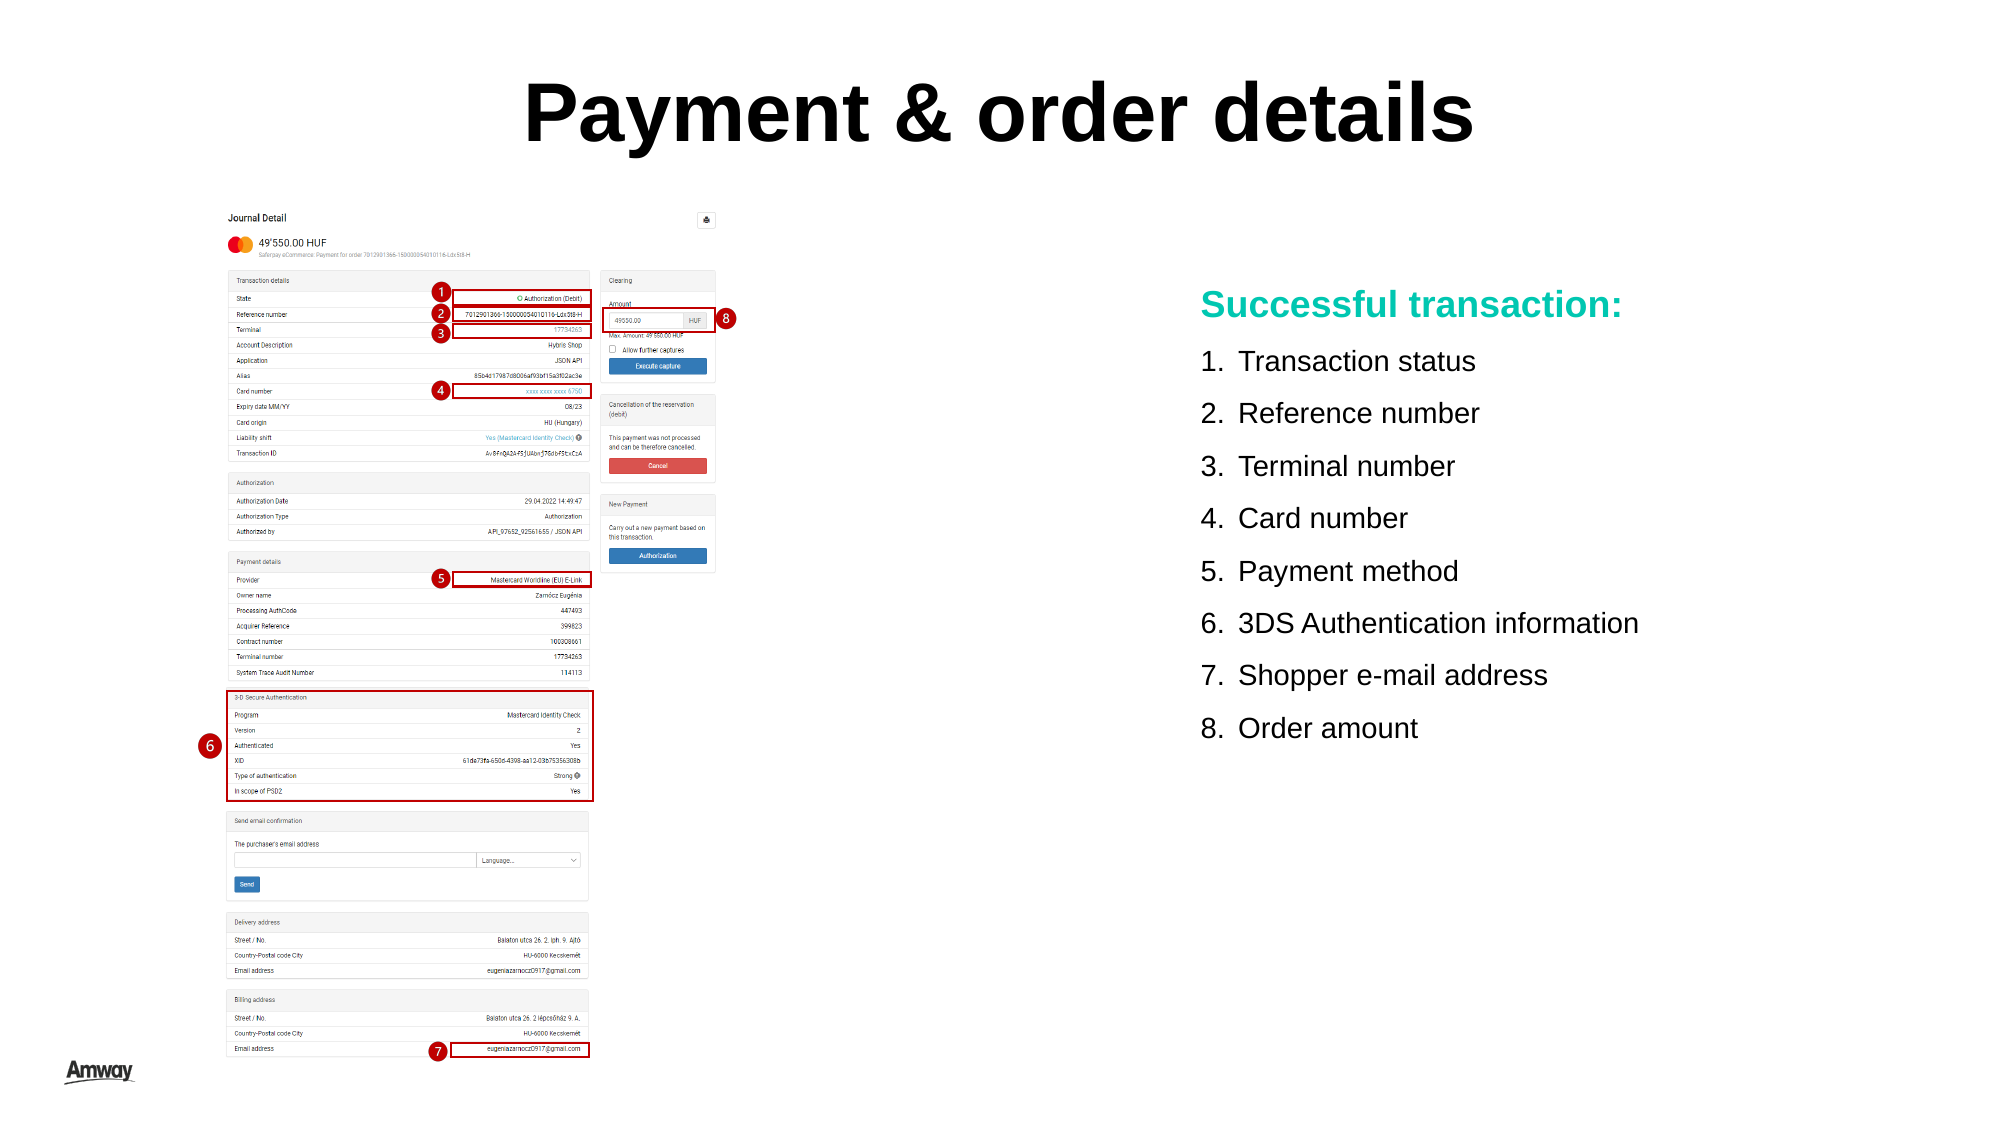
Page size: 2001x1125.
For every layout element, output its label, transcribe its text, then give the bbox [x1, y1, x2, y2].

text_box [195, 198, 739, 1075]
picture [62, 1059, 137, 1086]
list Successful transaction: Transaction status Reference number Terminal number Card number Payment method 3DS Authentication information Shopper e-mail address Order amount [1185, 249, 1824, 835]
text_box Payment & order details [137, 60, 1863, 169]
